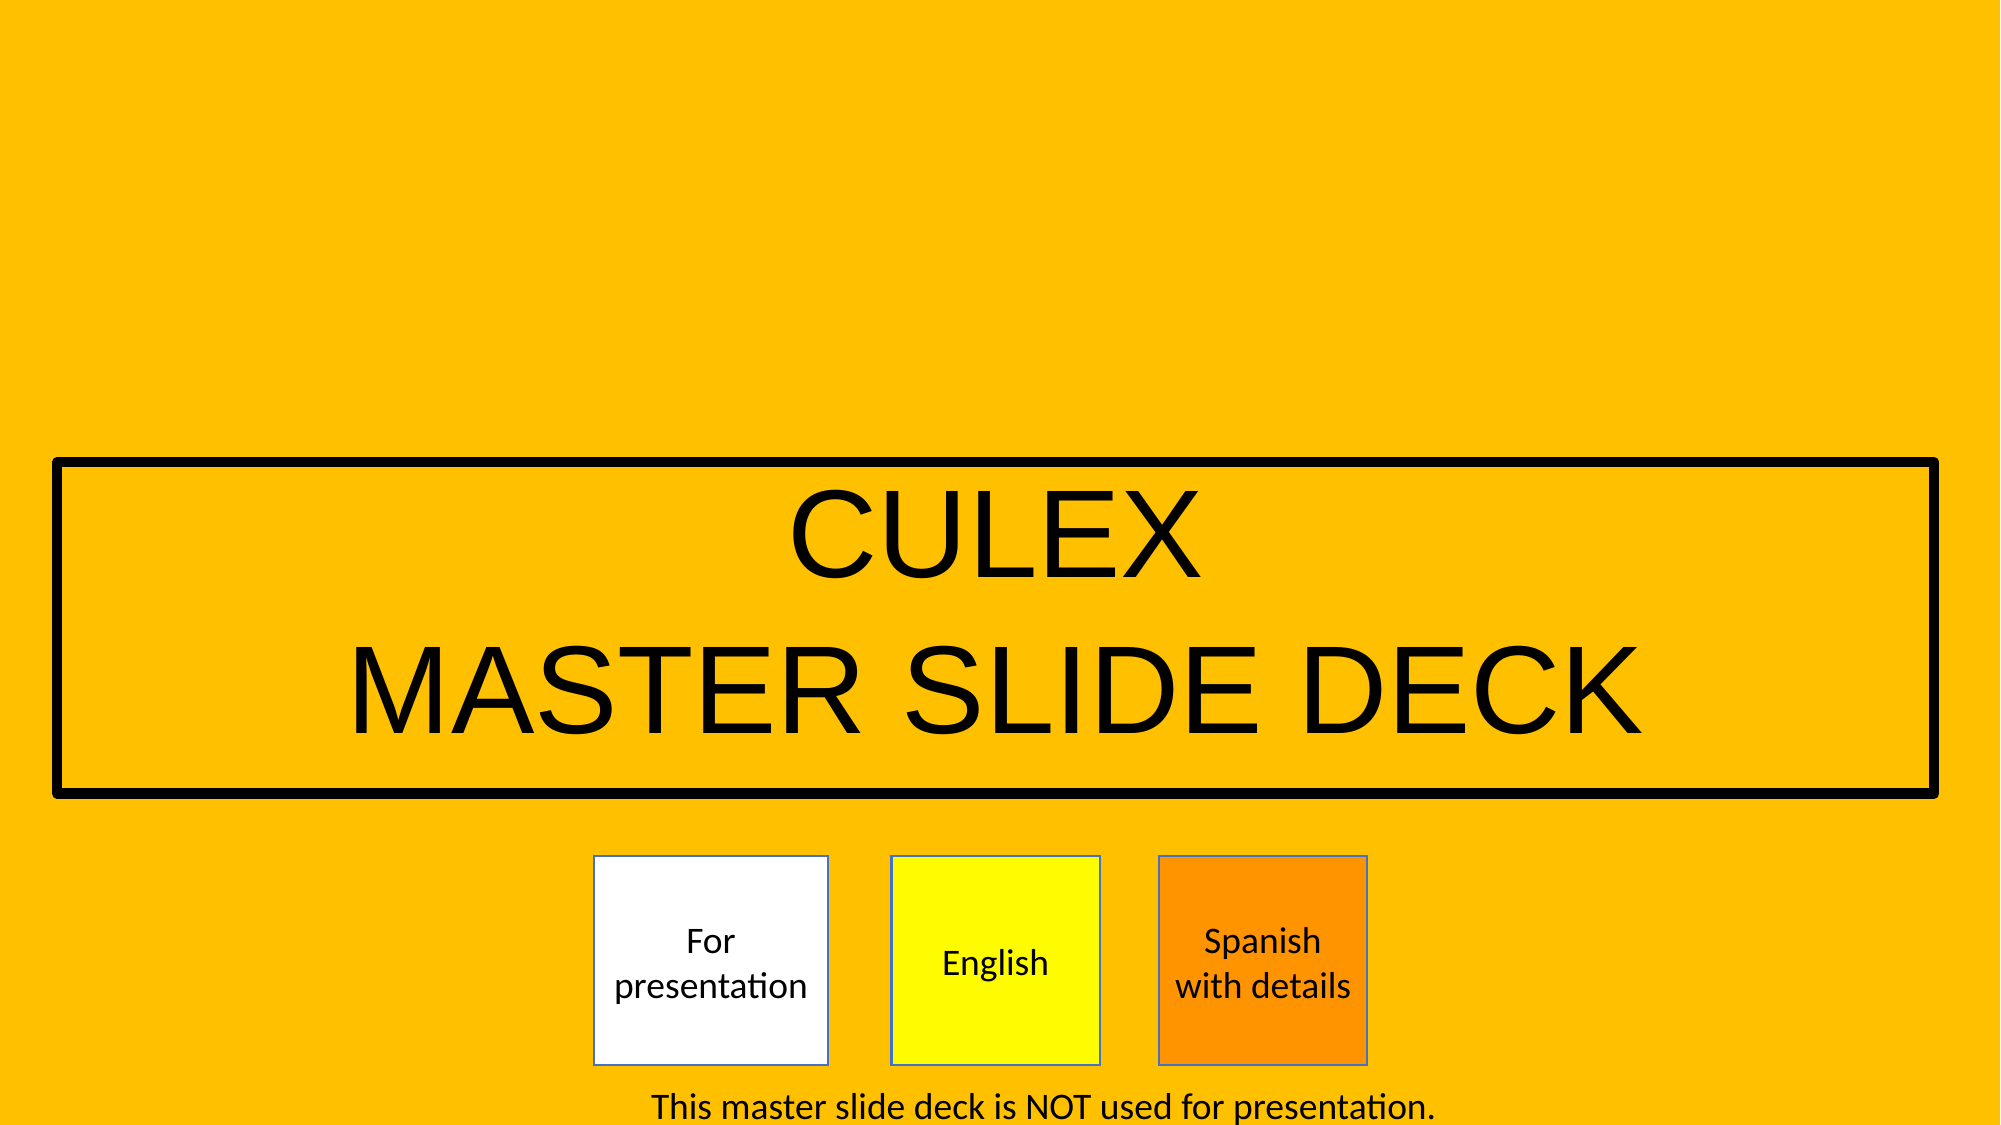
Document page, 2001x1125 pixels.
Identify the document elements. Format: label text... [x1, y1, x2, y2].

list CULEX MASTER SLIDE DECK [52, 457, 1939, 799]
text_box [1158, 856, 1368, 1065]
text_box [593, 856, 829, 1065]
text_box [891, 856, 1101, 1065]
text_box This master slide deck is NOT used for presentation. [643, 1074, 1454, 1125]
